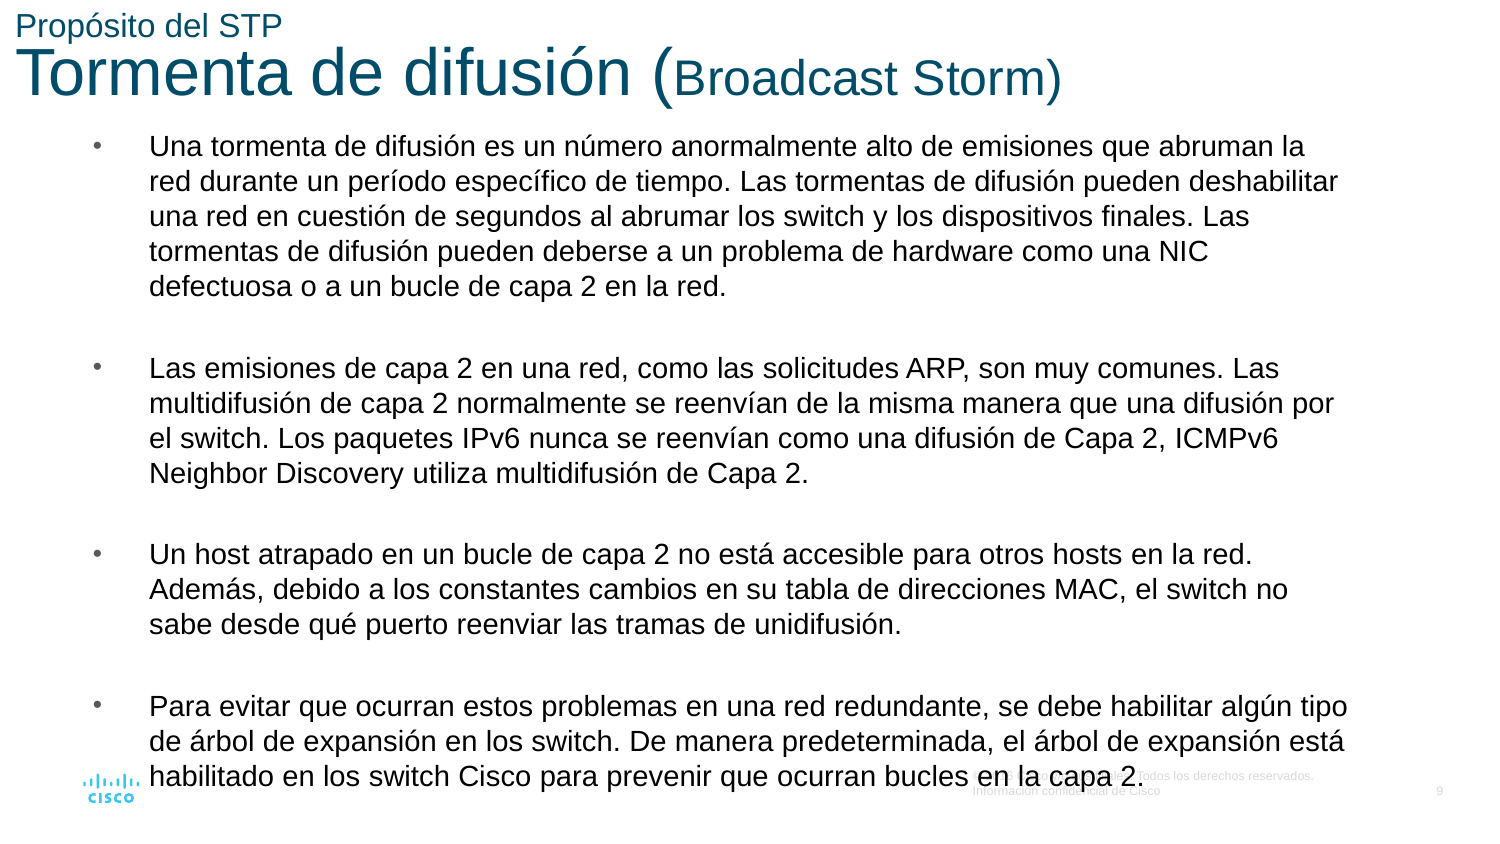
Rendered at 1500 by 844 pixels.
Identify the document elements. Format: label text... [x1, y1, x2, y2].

list Una tormenta de difusión es un número anormalmente alto de emisiones que abruman la red durante un período específico de tiempo. Las tormentas de difusión pueden deshabilitar una red en cuestión de segundos al abrumar los switch y los dispositivos finales. Las tormentas de difusión pueden deberse a un problema de hardware como una NIC defectuosa o a un bucle de capa 2 en la red. Las emisiones de capa 2 en una red, como las solicitudes ARP, son muy comunes. Las multidifusión de capa 2 normalmente se reenvían de la misma manera que una difusión por el switch. Los paquetes IPv6 nunca se reenvían como una difusión de Capa 2, ICMPv6 Neighbor Discovery utiliza multidifusión de Capa 2. Un host atrapado en un bucle de capa 2 no está accesible para otros hosts en la red. Además, debido a los constantes cambios en su tabla de direcciones MAC, el switch no sabe desde qué puerto reenviar las tramas de unidifusión. Para evitar que ocurran estos problemas en una red redundante, se debe habilitar algún tipo de árbol de expansión en los switch. De manera predeterminada, el árbol de expansión está habilitado en los switch Cisco para prevenir que ocurran bucles en la capa 2. [77, 120, 1369, 726]
title Propósito del STP Tormenta de difusión (Broadcast Storm) [0, 0, 1369, 121]
